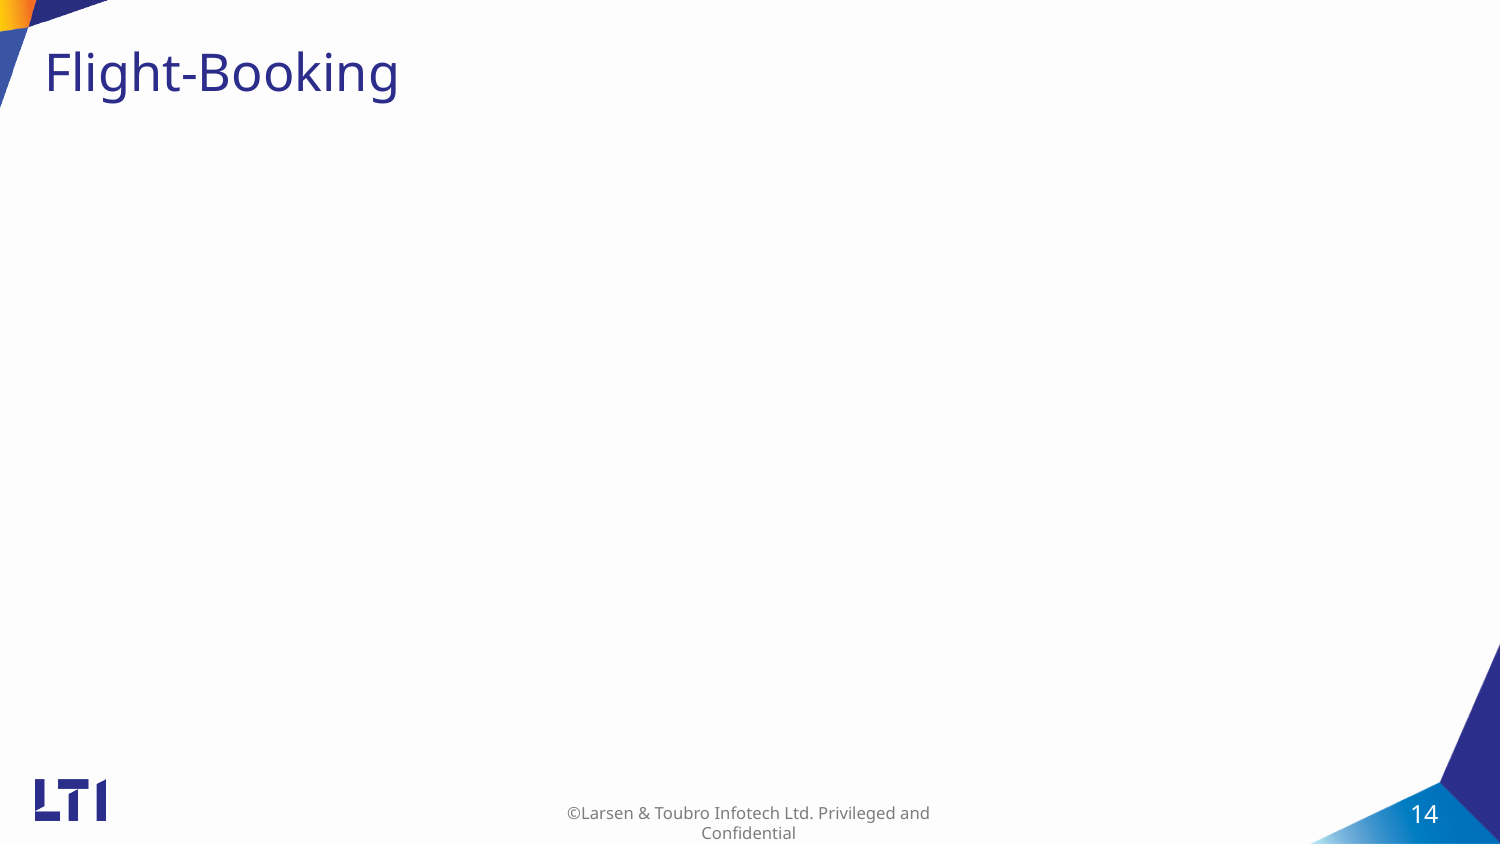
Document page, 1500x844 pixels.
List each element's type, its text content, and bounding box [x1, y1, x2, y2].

picture [1288, 640, 1500, 844]
picture [0, 0, 109, 110]
picture [35, 779, 106, 821]
title Flight-Booking [43, 38, 1362, 104]
